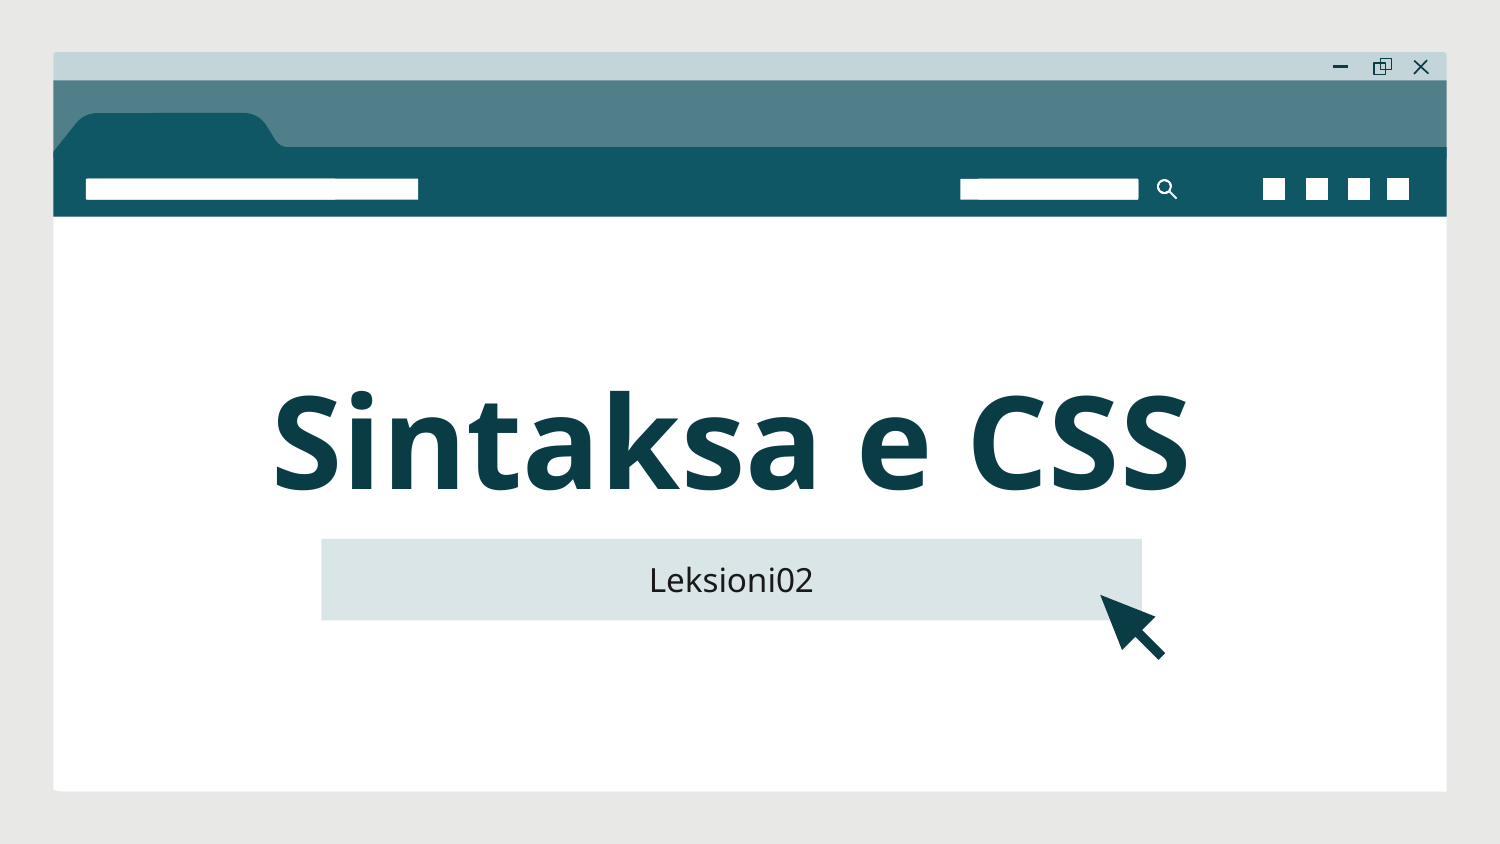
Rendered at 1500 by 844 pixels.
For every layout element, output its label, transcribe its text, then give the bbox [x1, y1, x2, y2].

text_box [1100, 594, 1166, 660]
subtitle Leksioni02 [321, 538, 1142, 621]
title Sintaksa e CSS [230, 339, 1233, 530]
